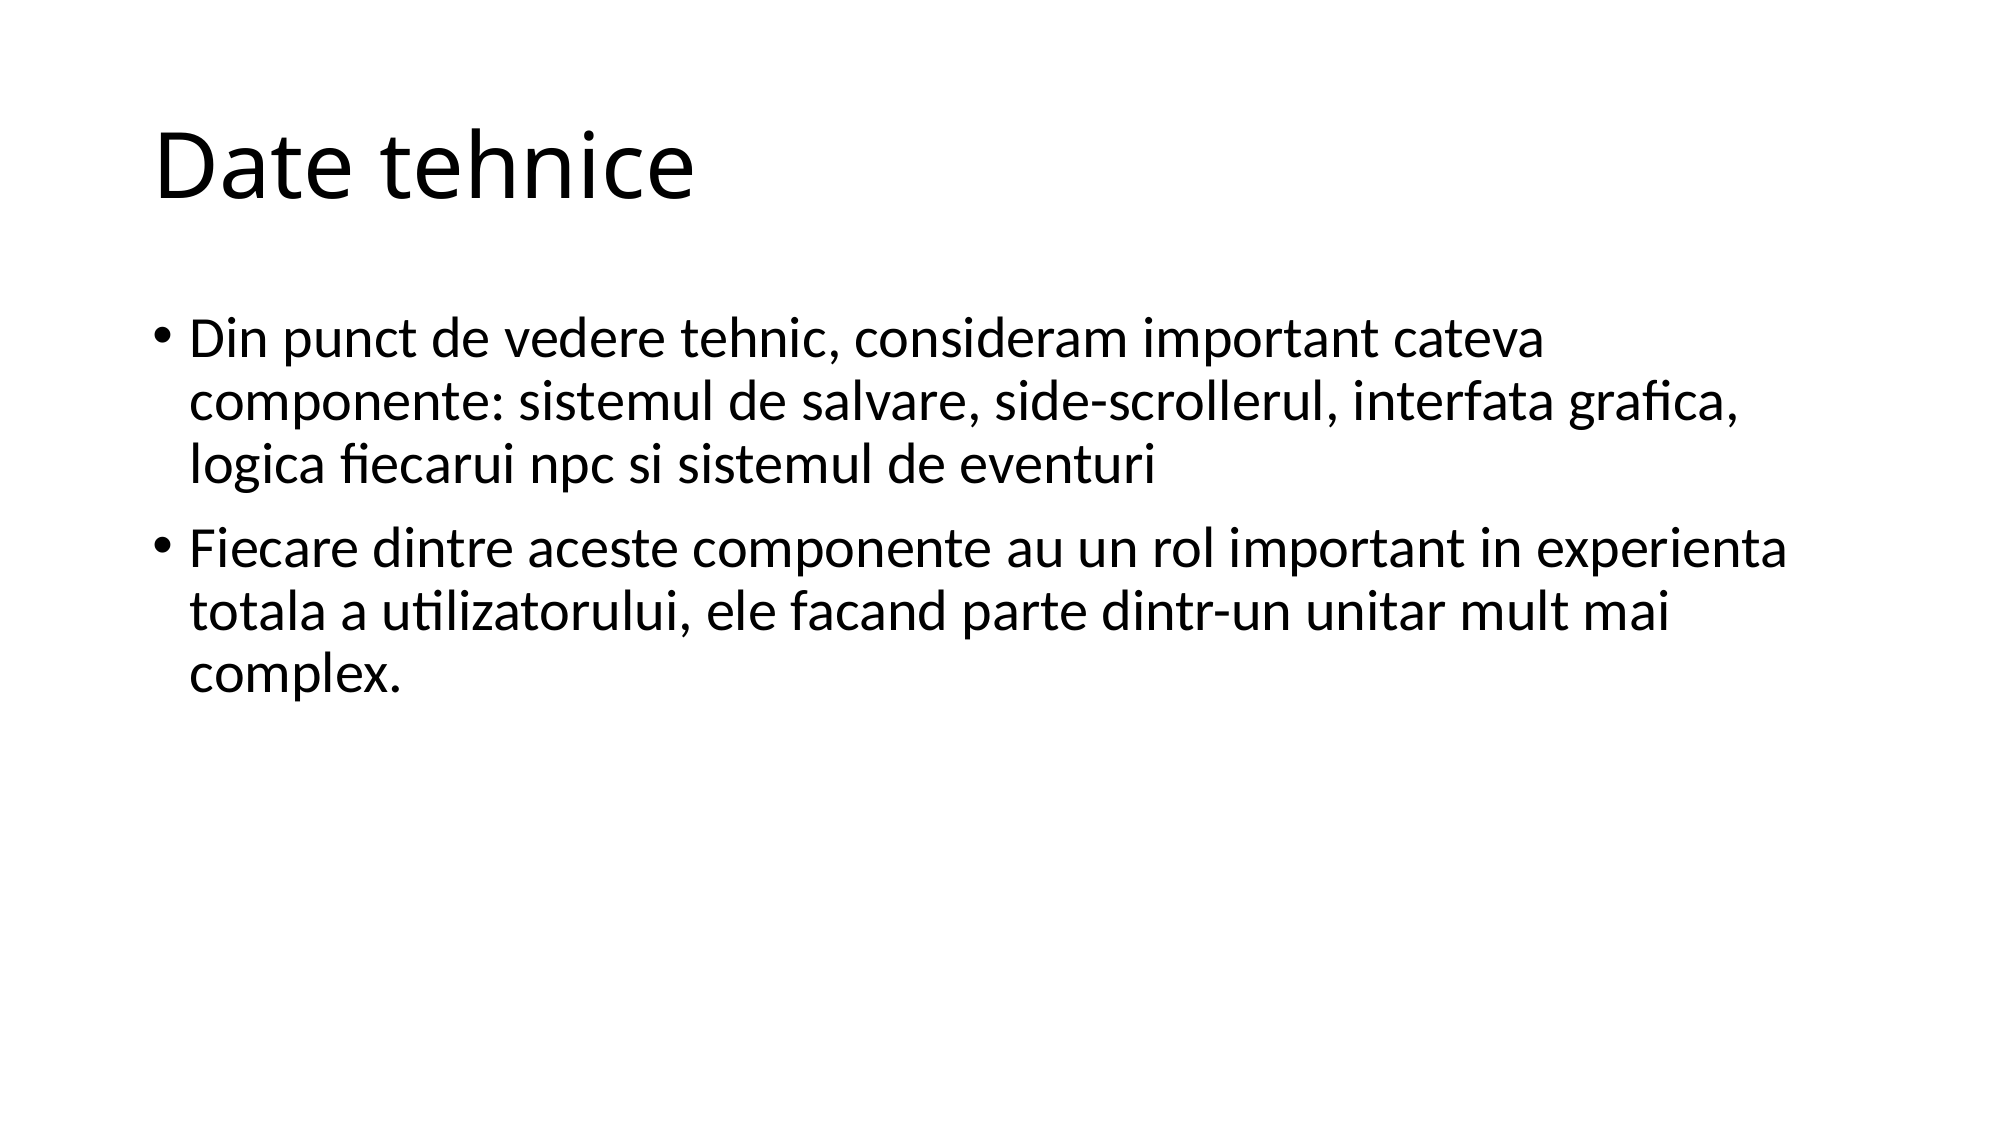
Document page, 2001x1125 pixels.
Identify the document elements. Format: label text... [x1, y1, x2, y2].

list Din punct de vedere tehnic, consideram important cateva componente: sistemul de salvare, side-scrollerul, interfata grafica, logica fiecarui npc si sistemul de eventuri Fiecare dintre aceste componente au un rol important in experienta totala a utilizatorului, ele facand parte dintr-un unitar mult mai complex. [137, 299, 1863, 1014]
title Date tehnice [137, 59, 1863, 278]
